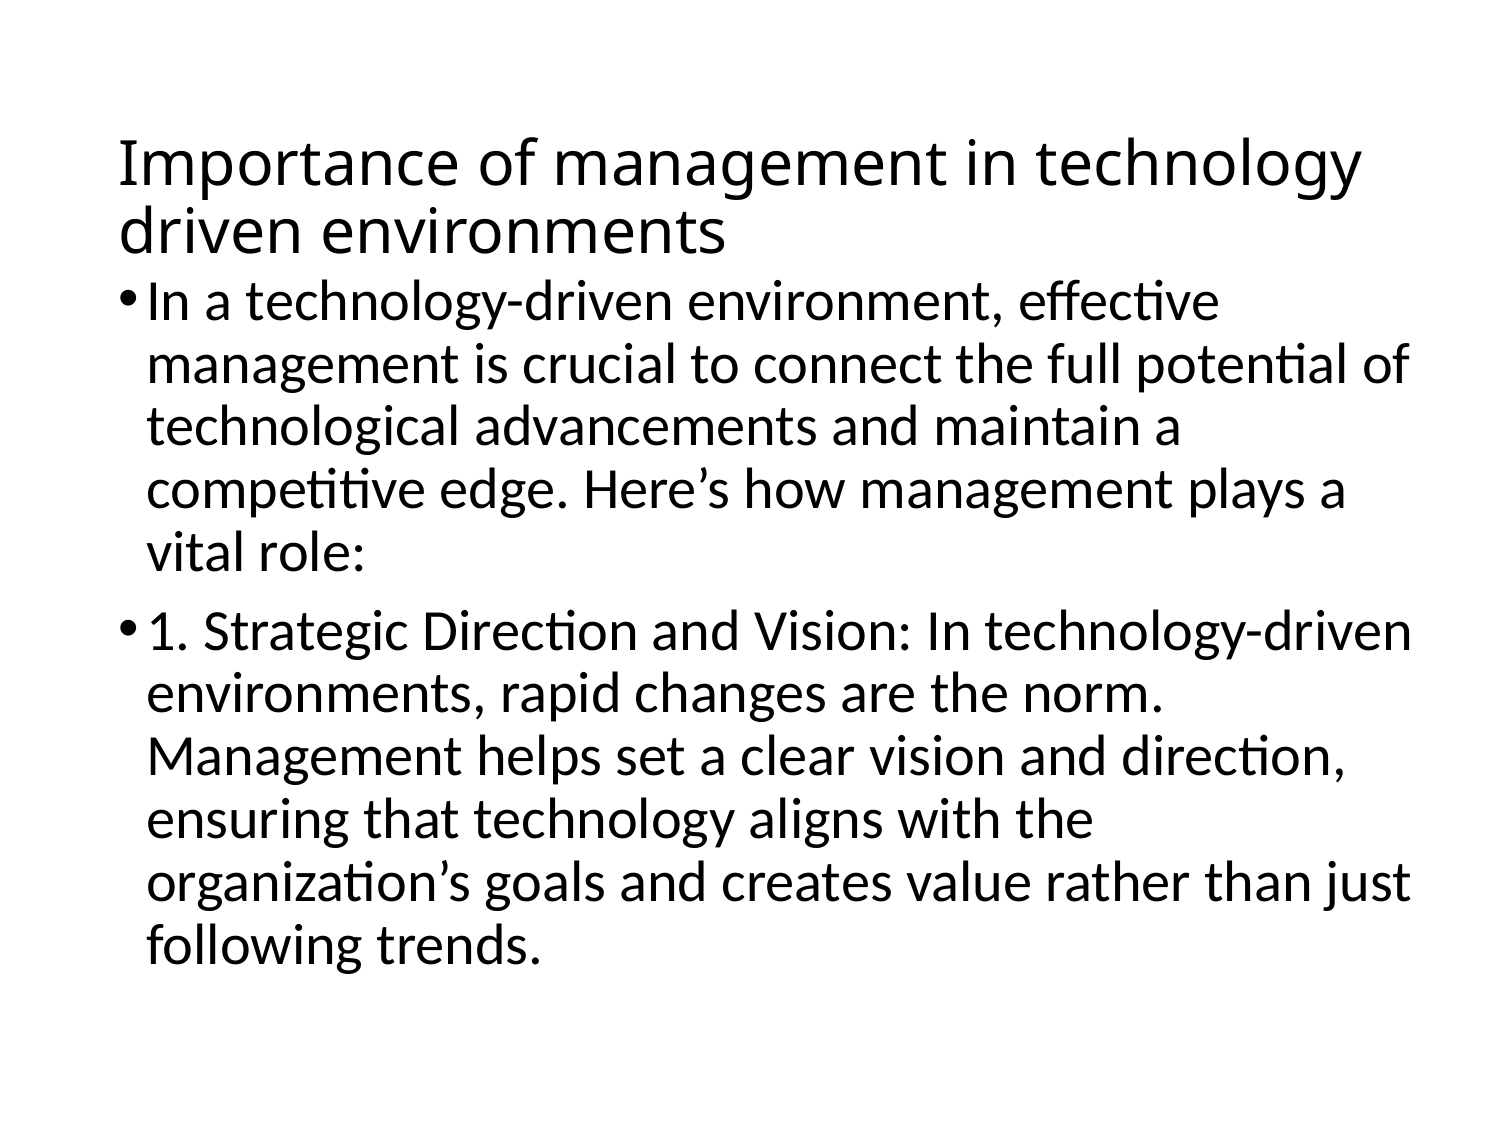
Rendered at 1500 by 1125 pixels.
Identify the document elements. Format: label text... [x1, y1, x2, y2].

title Importance of management in technology driven environments [103, 62, 1397, 262]
list In a technology-driven environment, effective management is crucial to connect the full potential of technological advancements and maintain a competitive edge. Here’s how management plays a vital role: 1. Strategic Direction and Vision: In technology-driven environments, rapid changes are the norm. Management helps set a clear vision and direction, ensuring that technology aligns with the organization’s goals and creates value rather than just following trends. [103, 262, 1447, 1025]
